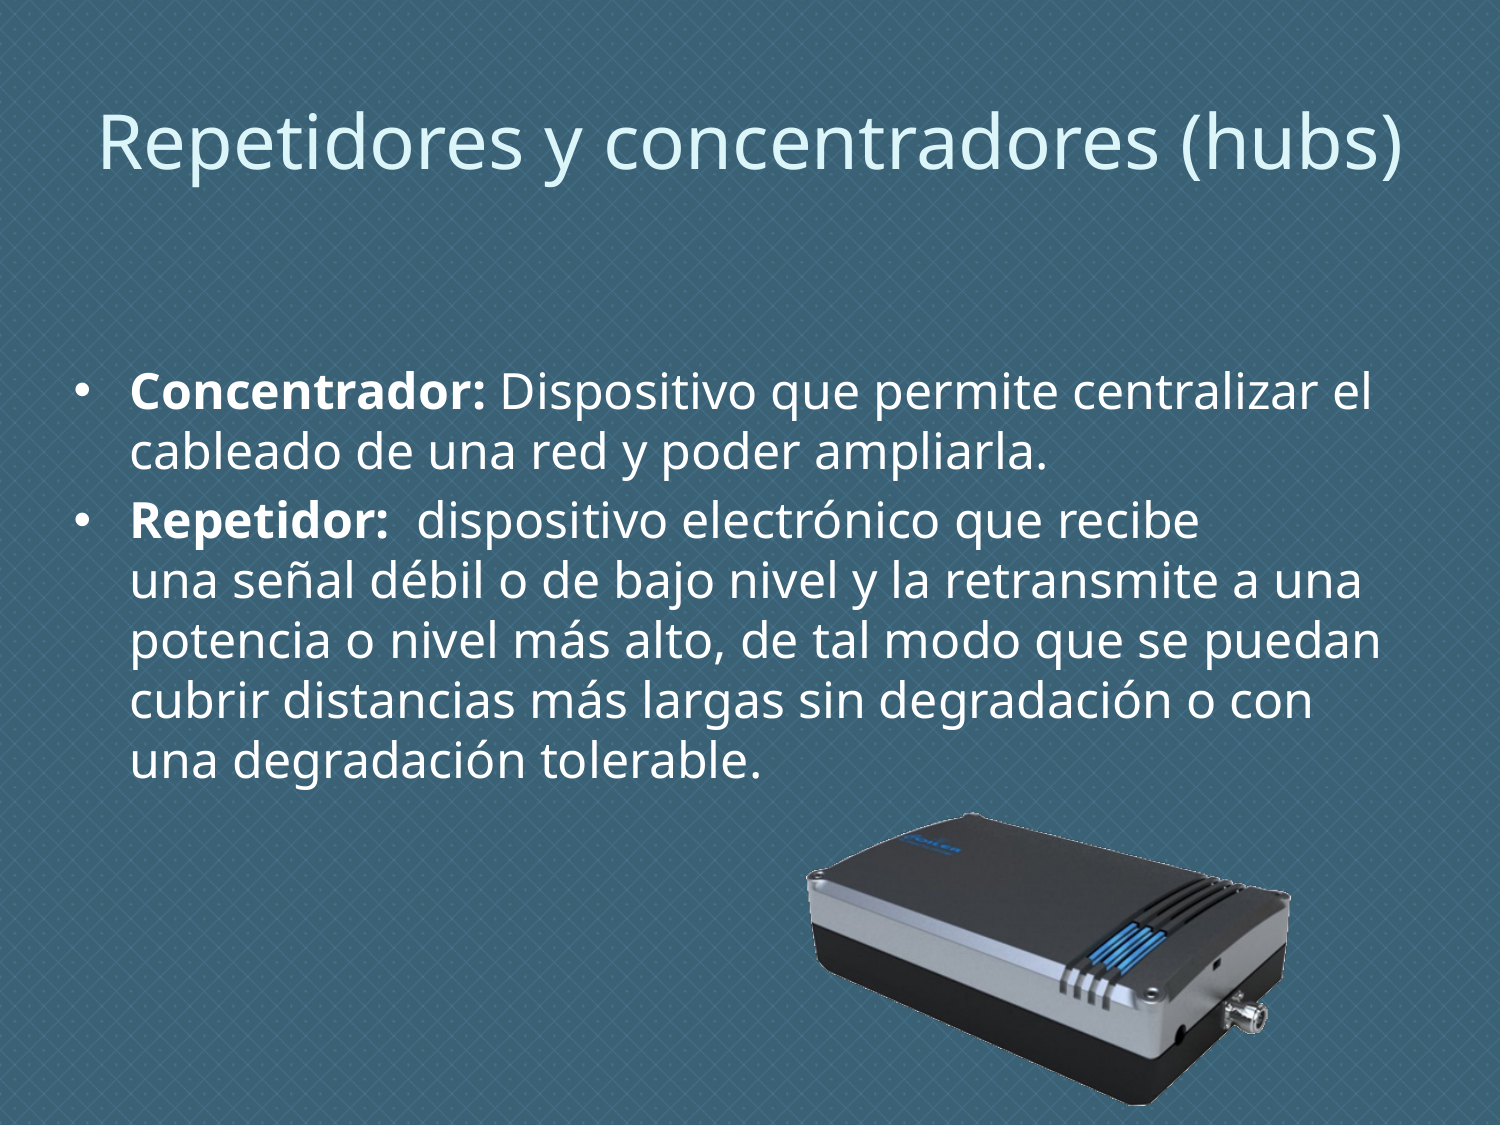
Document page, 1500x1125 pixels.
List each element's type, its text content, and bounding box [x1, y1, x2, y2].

title Repetidores y concentradores (hubs) [75, 45, 1425, 233]
list Concentrador: Dispositivo que permite centralizar el cableado de una red y poder ampliarla. Repetidor: dispositivo electrónico que recibe una señal débil o de bajo nivel y la retransmite a una potencia o nivel más alto, de tal modo que se puedan cubrir distancias más largas sin degradación o con una degradación tolerable. [58, 351, 1409, 922]
picture [806, 812, 1291, 1107]
